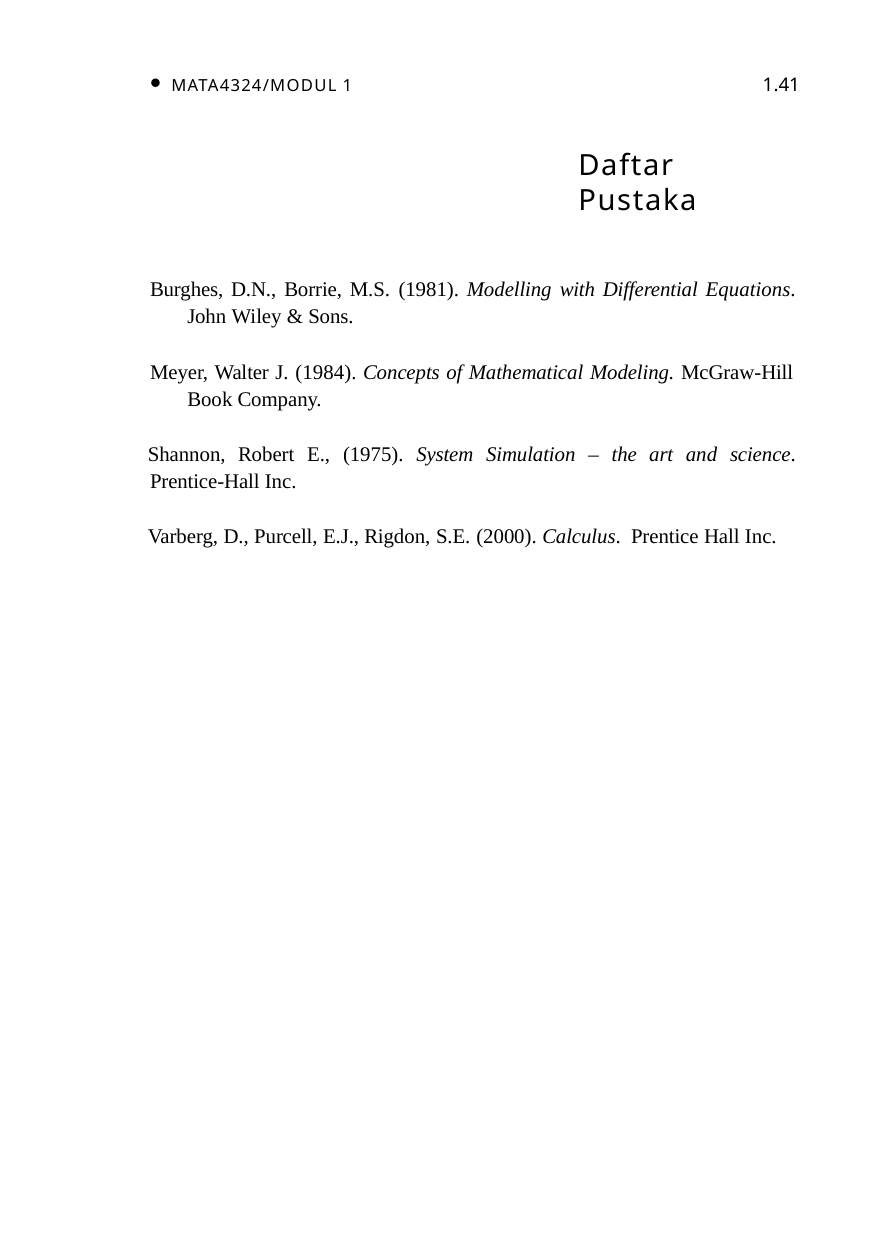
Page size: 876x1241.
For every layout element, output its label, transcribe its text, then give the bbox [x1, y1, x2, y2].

text_box MATA4324/MODUL 1 [147, 72, 371, 95]
text_box Daftar Pustaka Burghes, D.N., Borrie, M.S. (1981). Modelling with Differential Equations. John Wiley & Sons. Meyer, Walter J. (1984). Concepts of Mathematical Modeling. McGraw-Hill Book Company. Shannon, Robert E., (1975). System Simulation – the art and science. Prentice-Hall Inc. Varberg, D., Purcell, E.J., Rigdon, S.E. (2000). Calculus. Prentice Hall Inc. [147, 144, 802, 548]
text_box 1.41 [760, 70, 801, 96]
